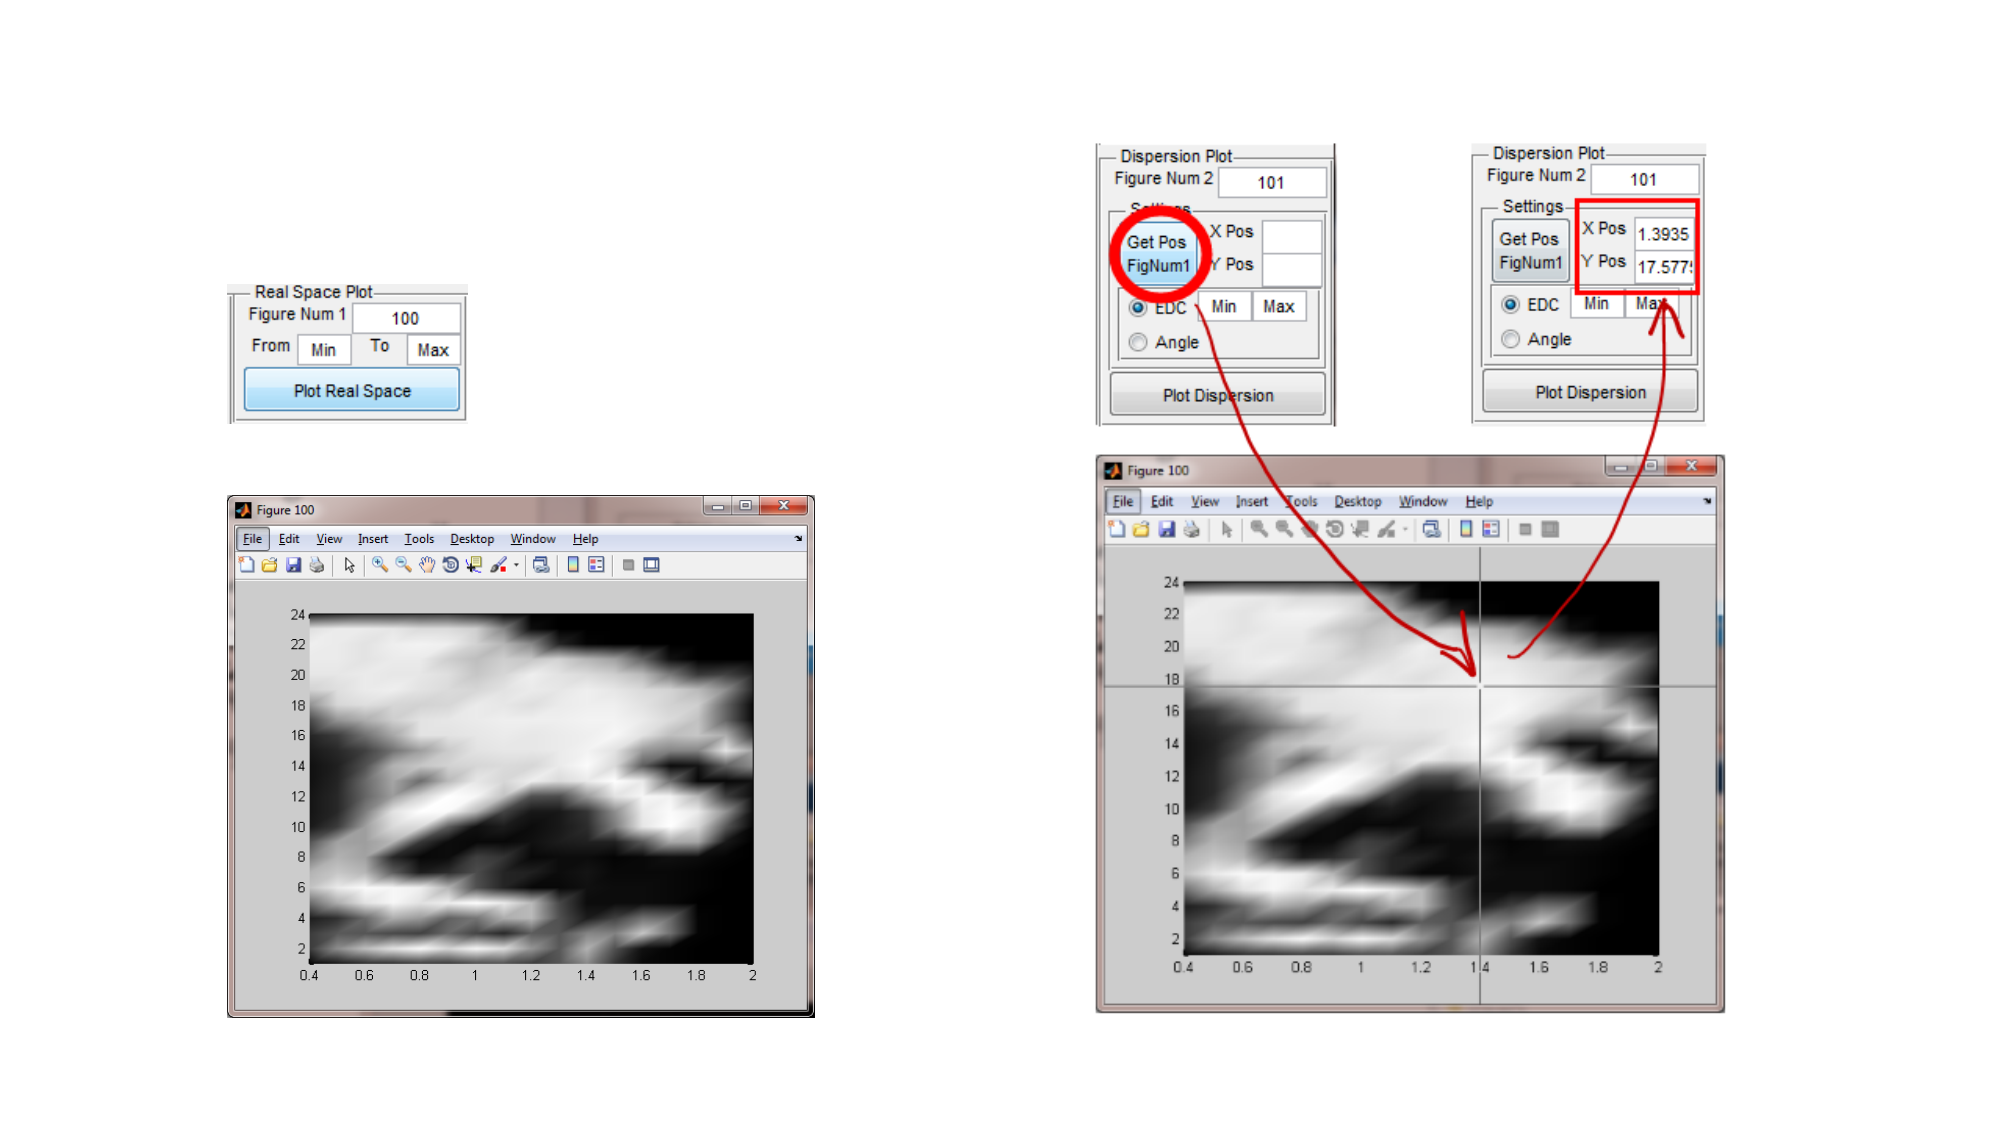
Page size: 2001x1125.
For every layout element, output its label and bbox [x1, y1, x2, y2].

picture [227, 284, 468, 424]
picture [1082, 139, 1730, 1018]
picture [227, 495, 815, 1018]
